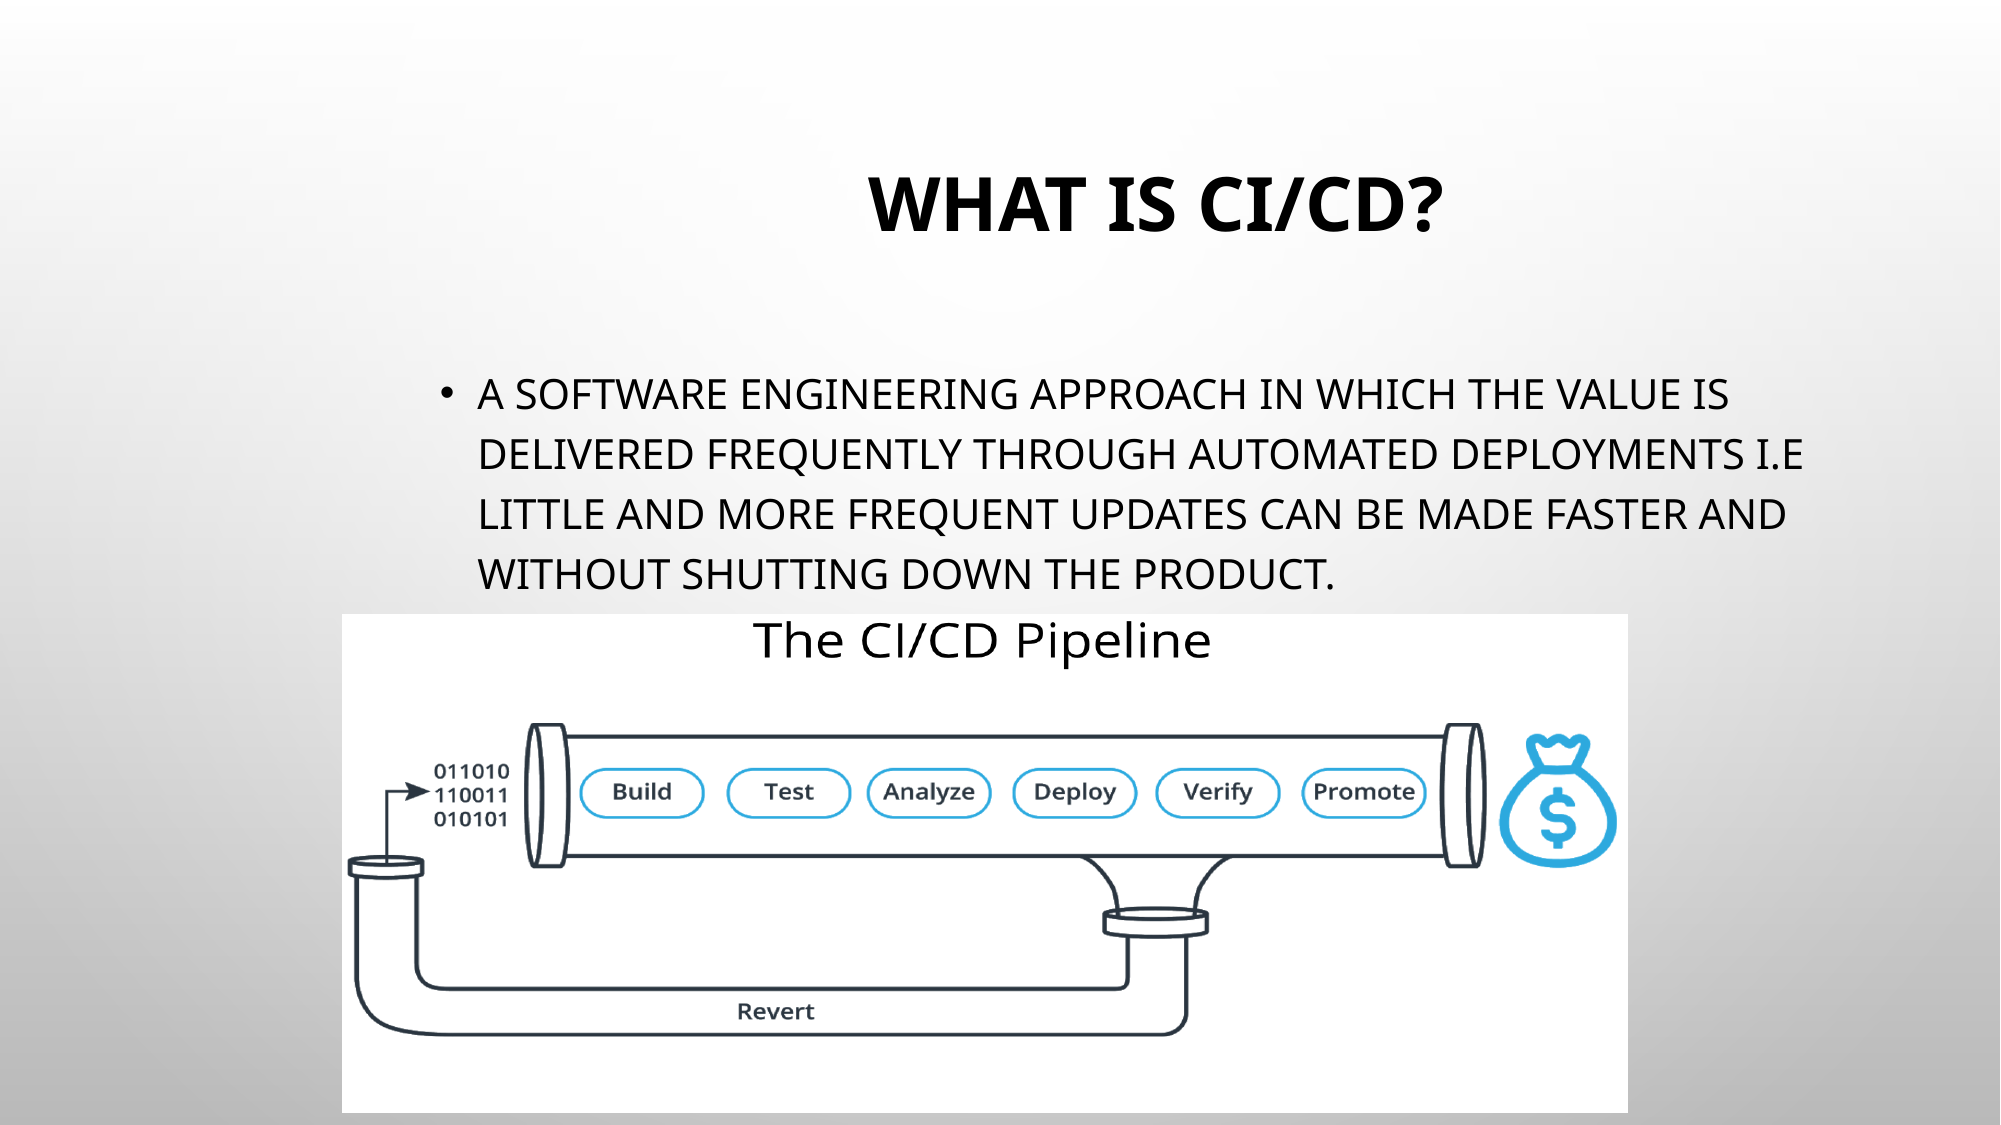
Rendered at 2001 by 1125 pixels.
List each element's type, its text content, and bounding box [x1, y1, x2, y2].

title What is CI/CD? [425, 102, 1888, 313]
list A software engineering approach in which the value is delivered frequently through automated deployments i.e little and more frequent updates can be made faster and without shutting down the product. [424, 350, 1888, 970]
picture [0, 0, 2000, 1125]
